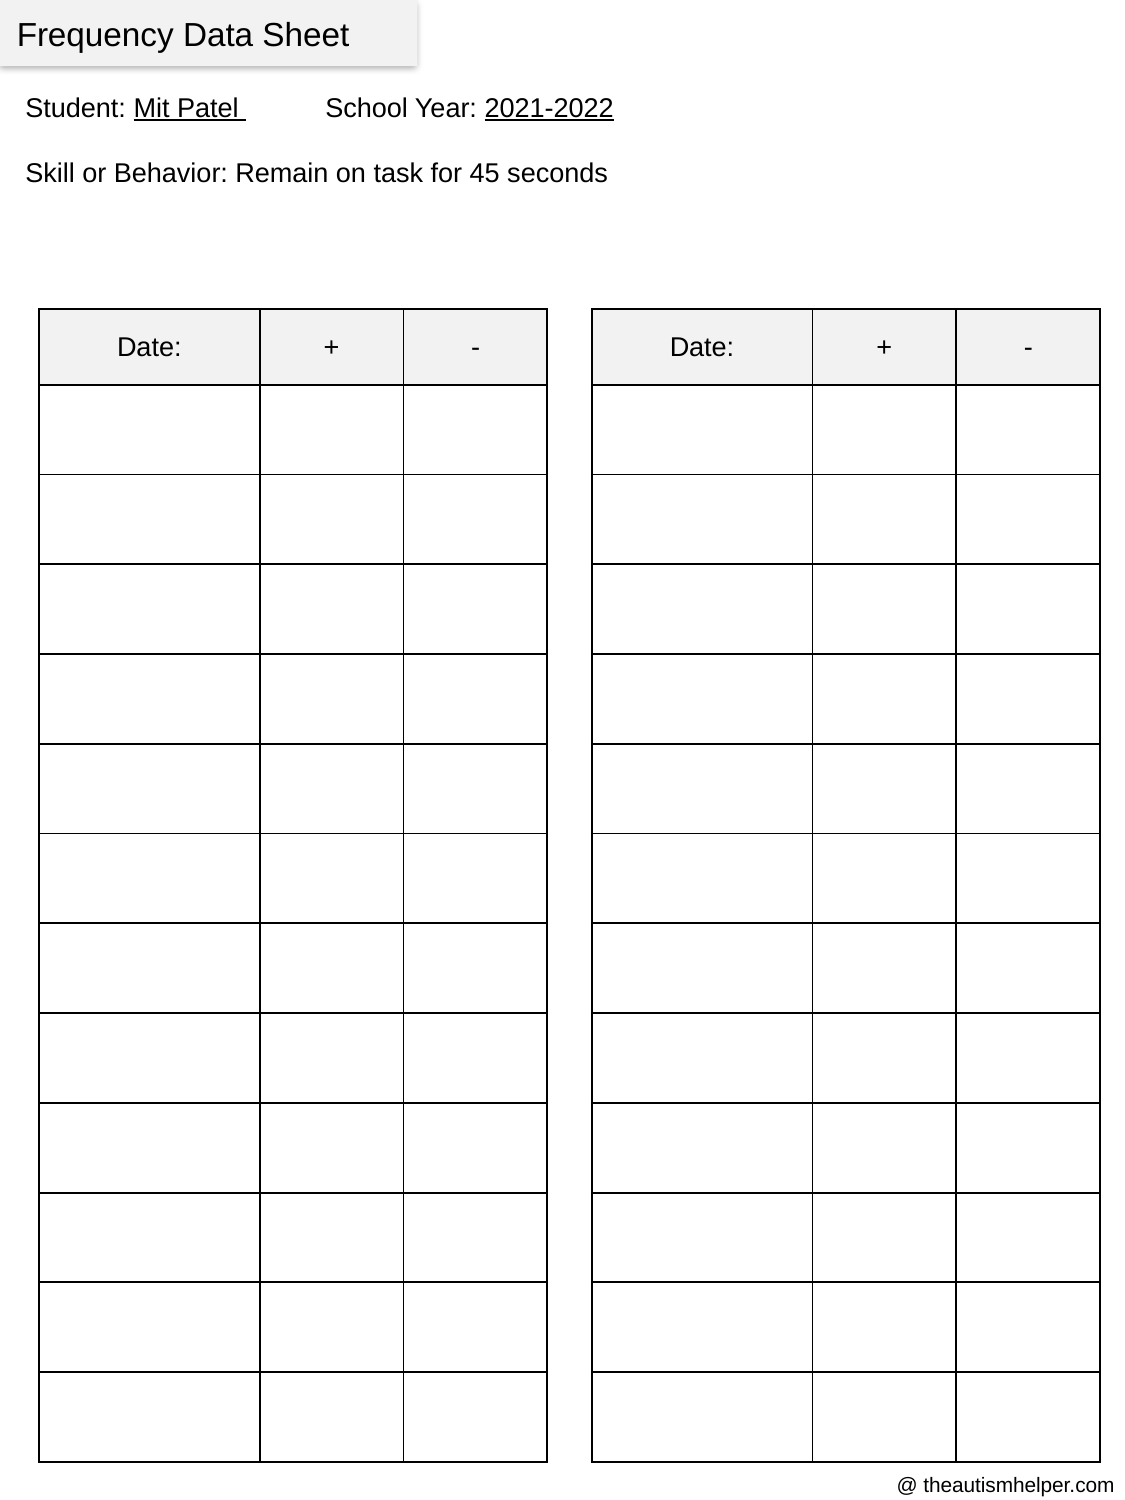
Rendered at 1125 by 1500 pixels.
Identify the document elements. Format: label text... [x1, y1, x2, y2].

table_cell [40, 1194, 259, 1281]
table_cell [813, 1194, 955, 1281]
table_cell [813, 1104, 955, 1192]
table_cell [404, 924, 546, 1012]
table_cell [957, 1014, 1099, 1102]
table_cell [813, 655, 955, 743]
table_cell [40, 745, 259, 833]
table_cell [593, 475, 812, 563]
table_cell [404, 834, 546, 922]
table_header Date: [593, 310, 812, 384]
table_cell [40, 924, 259, 1012]
table_header + [813, 310, 955, 384]
table_cell [813, 1283, 955, 1371]
table_cell [957, 1283, 1099, 1371]
table_cell [957, 834, 1099, 922]
table_header - [404, 310, 546, 384]
table_cell [404, 1014, 546, 1102]
table_cell [261, 386, 403, 474]
table_cell [261, 1283, 403, 1371]
table_cell [957, 655, 1099, 743]
table_cell [261, 924, 403, 1012]
table_header + [261, 310, 403, 384]
text_box Student: Mit Patel School Year: 2021-2022 Skill or Behavior: Remain on task for 45 seconds [14, 52, 1125, 226]
table_cell [957, 745, 1099, 833]
table_cell [813, 565, 955, 653]
table_cell [593, 1194, 812, 1281]
table_cell [593, 834, 812, 922]
table_cell [40, 1283, 259, 1371]
table_cell [813, 1014, 955, 1102]
table_cell [593, 1014, 812, 1102]
table_cell [957, 924, 1099, 1012]
table_cell [261, 834, 403, 922]
table_cell [957, 1194, 1099, 1281]
table_cell [261, 1014, 403, 1102]
table_cell [404, 1104, 546, 1192]
table_cell [261, 1373, 403, 1461]
table_cell [404, 745, 546, 833]
table_cell [813, 924, 955, 1012]
table_cell [40, 655, 259, 743]
text_box Frequency Data Sheet [2, 5, 365, 61]
table_cell [593, 924, 812, 1012]
table_cell [404, 386, 546, 474]
table_cell [261, 655, 403, 743]
table_cell [593, 1104, 812, 1192]
table_cell [404, 475, 546, 563]
table_cell [404, 565, 546, 653]
table_cell [261, 565, 403, 653]
table_cell [261, 475, 403, 563]
table_cell [957, 475, 1099, 563]
table_cell [40, 565, 259, 653]
table_cell [261, 1104, 403, 1192]
table_cell [261, 1194, 403, 1281]
table_cell [40, 386, 259, 474]
table_cell [957, 1104, 1099, 1192]
table_header Date: [40, 310, 259, 384]
table_cell [40, 1373, 259, 1461]
table_cell [593, 1283, 812, 1371]
table_cell [957, 1373, 1099, 1461]
table_cell [40, 834, 259, 922]
table_cell [813, 1373, 955, 1461]
table_cell [593, 745, 812, 833]
text_box @ theautismhelper.com [888, 1463, 1125, 1500]
table_cell [593, 565, 812, 653]
table_cell [957, 386, 1099, 474]
table_cell [40, 475, 259, 563]
table_cell [593, 655, 812, 743]
text_box [0, 0, 418, 67]
table_cell [593, 386, 812, 474]
table_cell [957, 565, 1099, 653]
table_cell [40, 1014, 259, 1102]
table_cell [404, 1194, 546, 1281]
table_cell [404, 655, 546, 743]
table_cell [813, 745, 955, 833]
table_header - [957, 310, 1099, 384]
table_cell [404, 1373, 546, 1461]
table_cell [813, 475, 955, 563]
table_cell [261, 745, 403, 833]
table_cell [813, 834, 955, 922]
table_cell [813, 386, 955, 474]
table_cell [404, 1283, 546, 1371]
table_cell [593, 1373, 812, 1461]
table_cell [40, 1104, 259, 1192]
